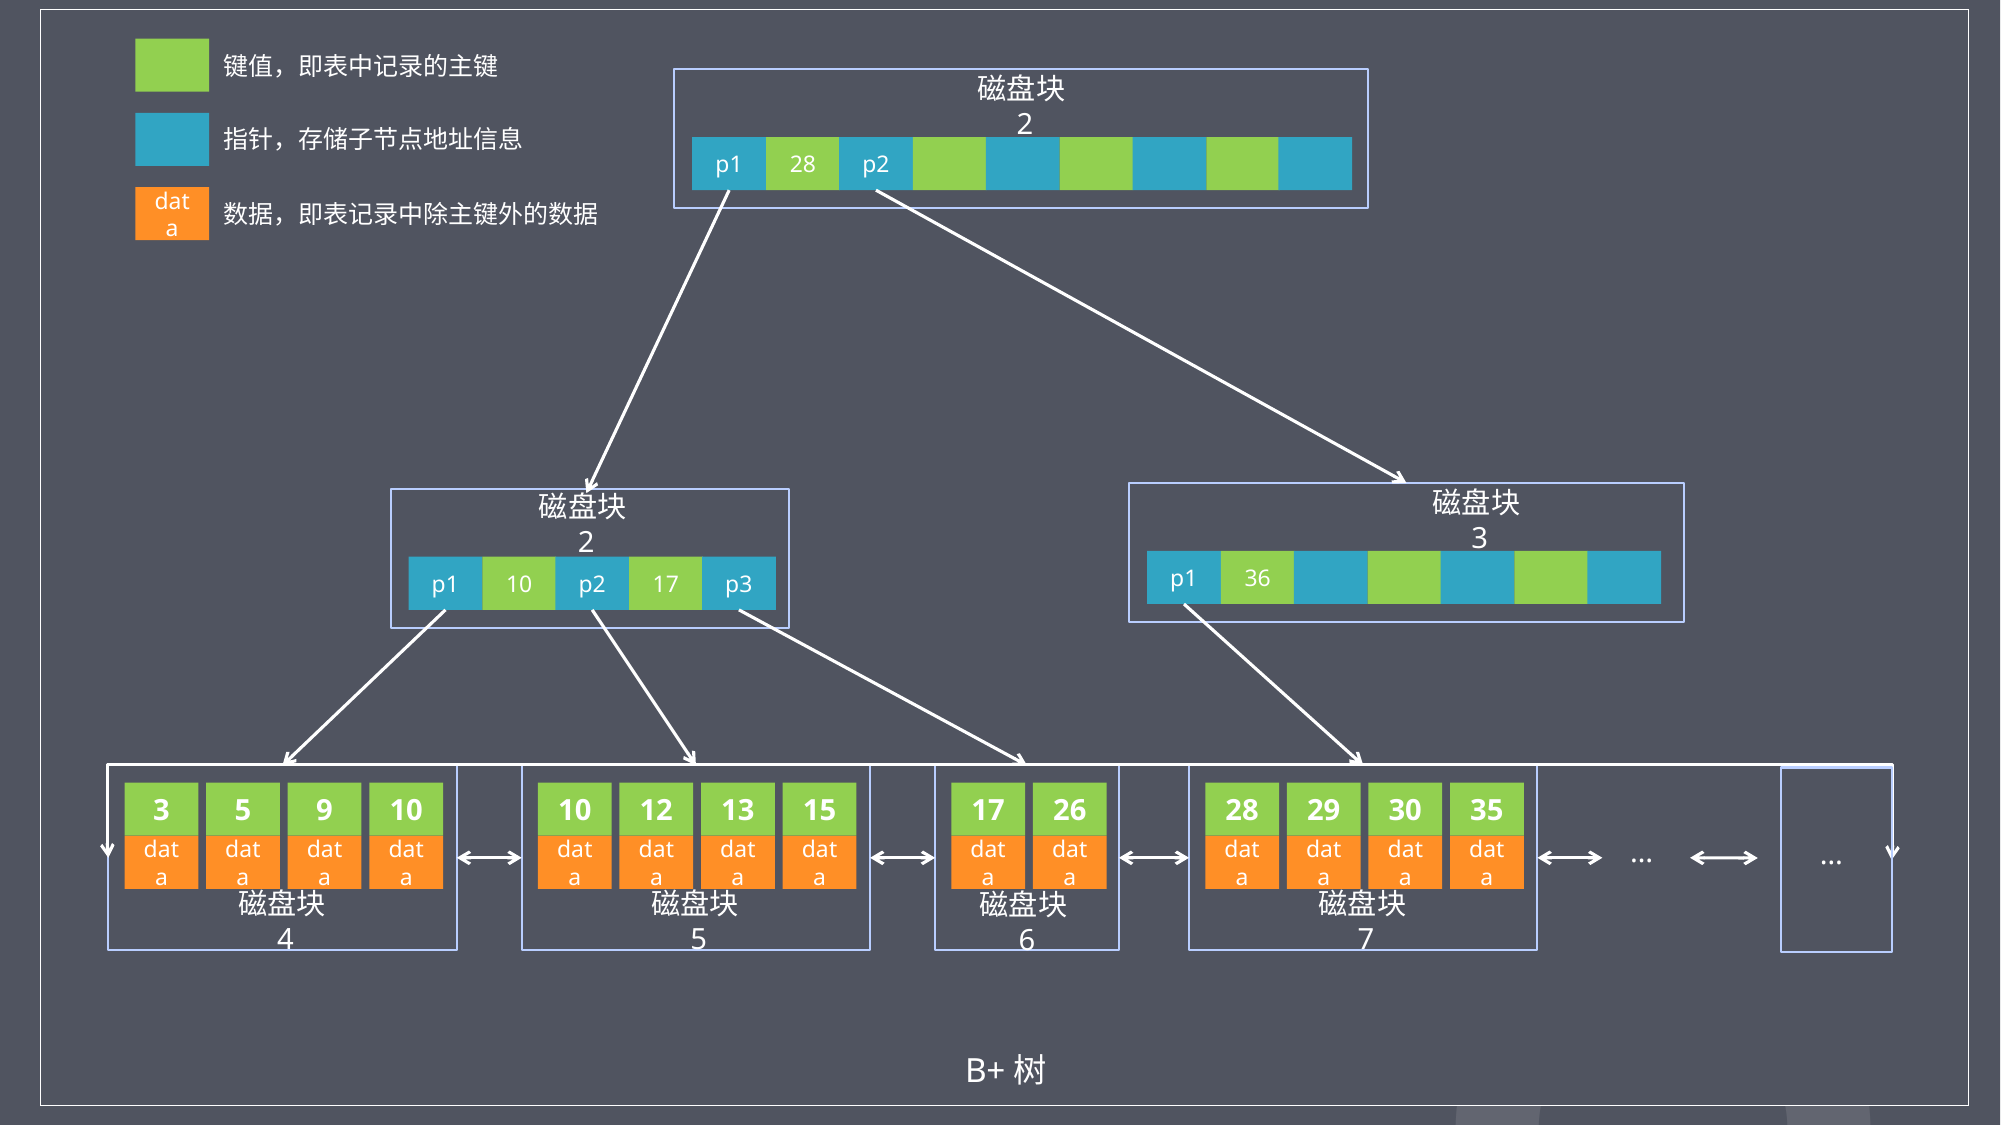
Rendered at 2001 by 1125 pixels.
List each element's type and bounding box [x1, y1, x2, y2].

text_box [390, 488, 790, 628]
text_box [108, 860, 457, 951]
text_box [738, 609, 1028, 766]
picture [0, 0, 2001, 1125]
text_box [1183, 603, 1364, 766]
text_box [1129, 482, 1684, 623]
text_box [1188, 765, 1538, 857]
text_box [592, 609, 696, 766]
text_box [1188, 860, 1538, 951]
text_box [875, 190, 1407, 483]
text_box [586, 190, 730, 494]
text_box [674, 69, 1369, 209]
text_box [108, 765, 457, 857]
text_box [521, 860, 871, 951]
text_box [935, 860, 1119, 952]
text_box [521, 765, 871, 857]
text_box [935, 765, 1119, 857]
text_box [282, 609, 446, 766]
